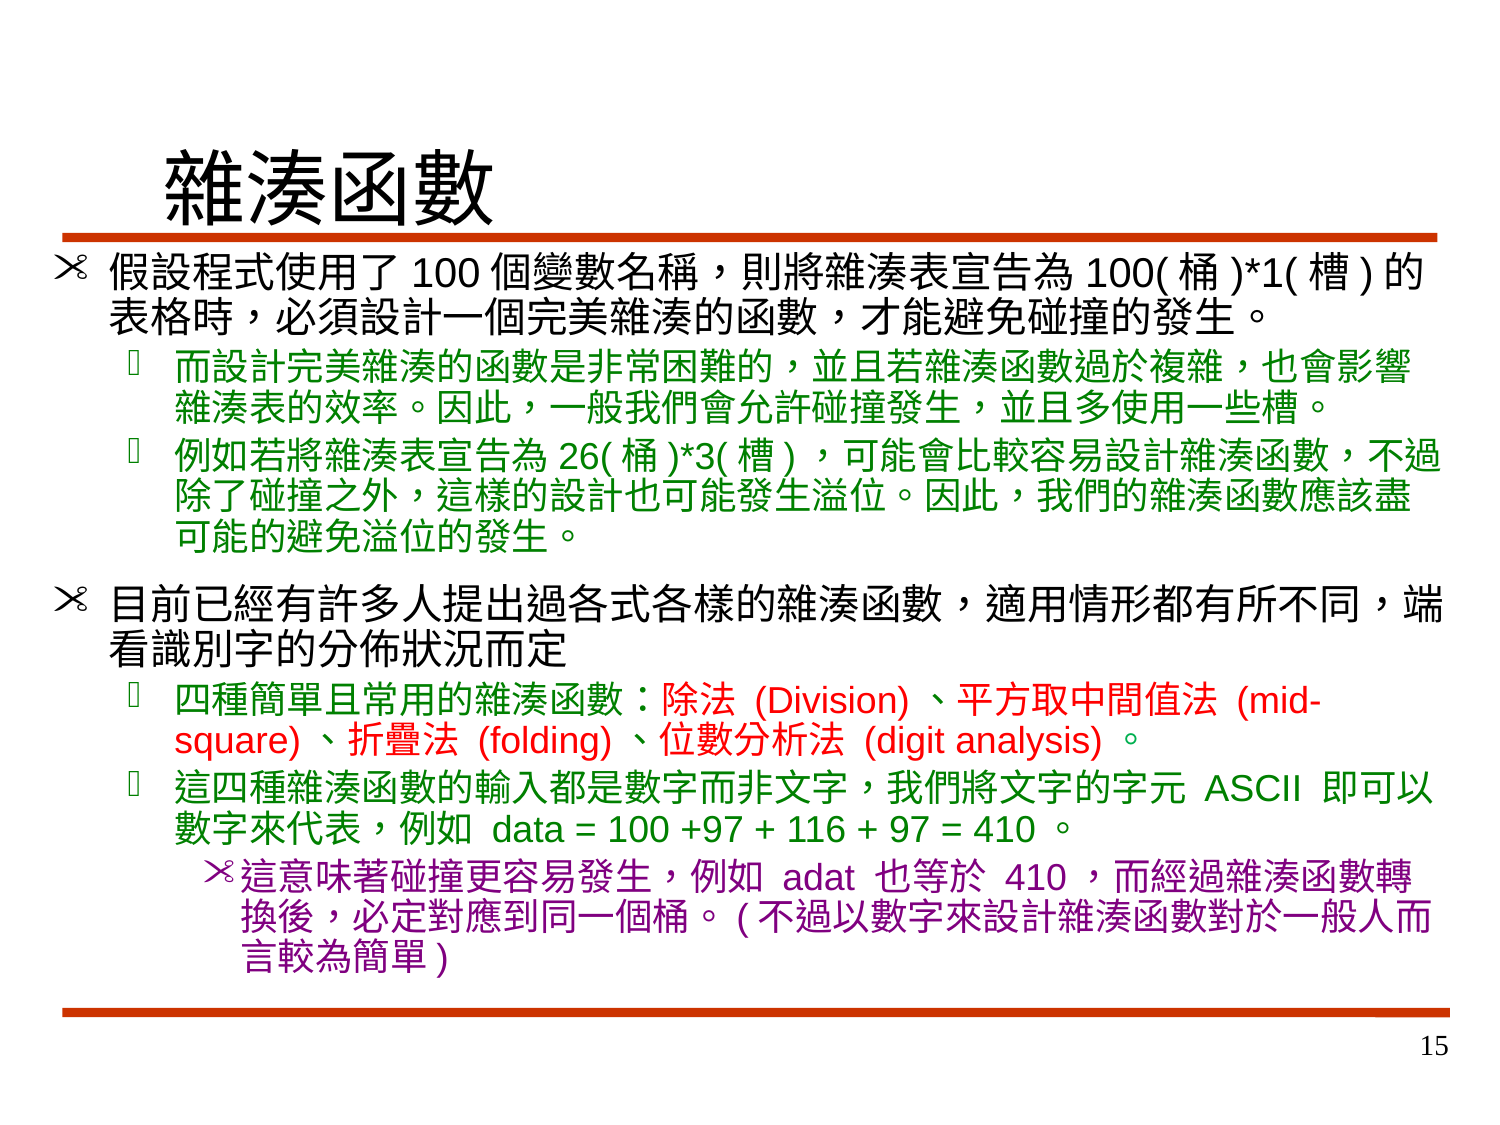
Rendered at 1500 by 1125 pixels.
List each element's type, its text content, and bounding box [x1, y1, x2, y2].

list 假設程式使用了100個變數名稱，則將雜湊表宣告為100(桶)*1(槽)的表格時，必須設計一個完美雜湊的函數，才能避免碰撞的發生。 而設計完美雜湊的函數是非常困難的，並且若雜湊函數過於複雜，也會影響雜湊表的效率。因此，一般我們會允許碰撞發生，並且多使用一些槽。 例如若將雜湊表宣告為26(桶)*3(槽)，可能會比較容易設計雜湊函數，不過除了碰撞之外，這樣的設計也可能發生溢位。因此，我們的雜湊函數應該盡可能的避免溢位的發生。 目前已經有許多人提出過各式各樣的雜湊函數，適用情形都有所不同，端看識別字的分佈狀況而定 四種簡單且常用的雜湊函數：除法 (Division)、平方取中間值法 (mid-square)、折疊法 (folding)、位數分析法 (digit analysis)。 這四種雜湊函數的輸入都是數字而非文字，我們將文字的字元 ASCII 即可以數字來代表，例如 data = 100 +97 + 116 + 97 = 410。 這意味著碰撞更容易發生，例如 adat 也等於 410，而經過雜湊函數轉換後，必定對應到同一個桶。(不過以數字來設計雜湊函數對於一般人而言較為簡單) [37, 243, 1463, 1005]
title 雜湊函數 [147, 117, 1286, 243]
slide_number 15 [1151, 1018, 1465, 1095]
